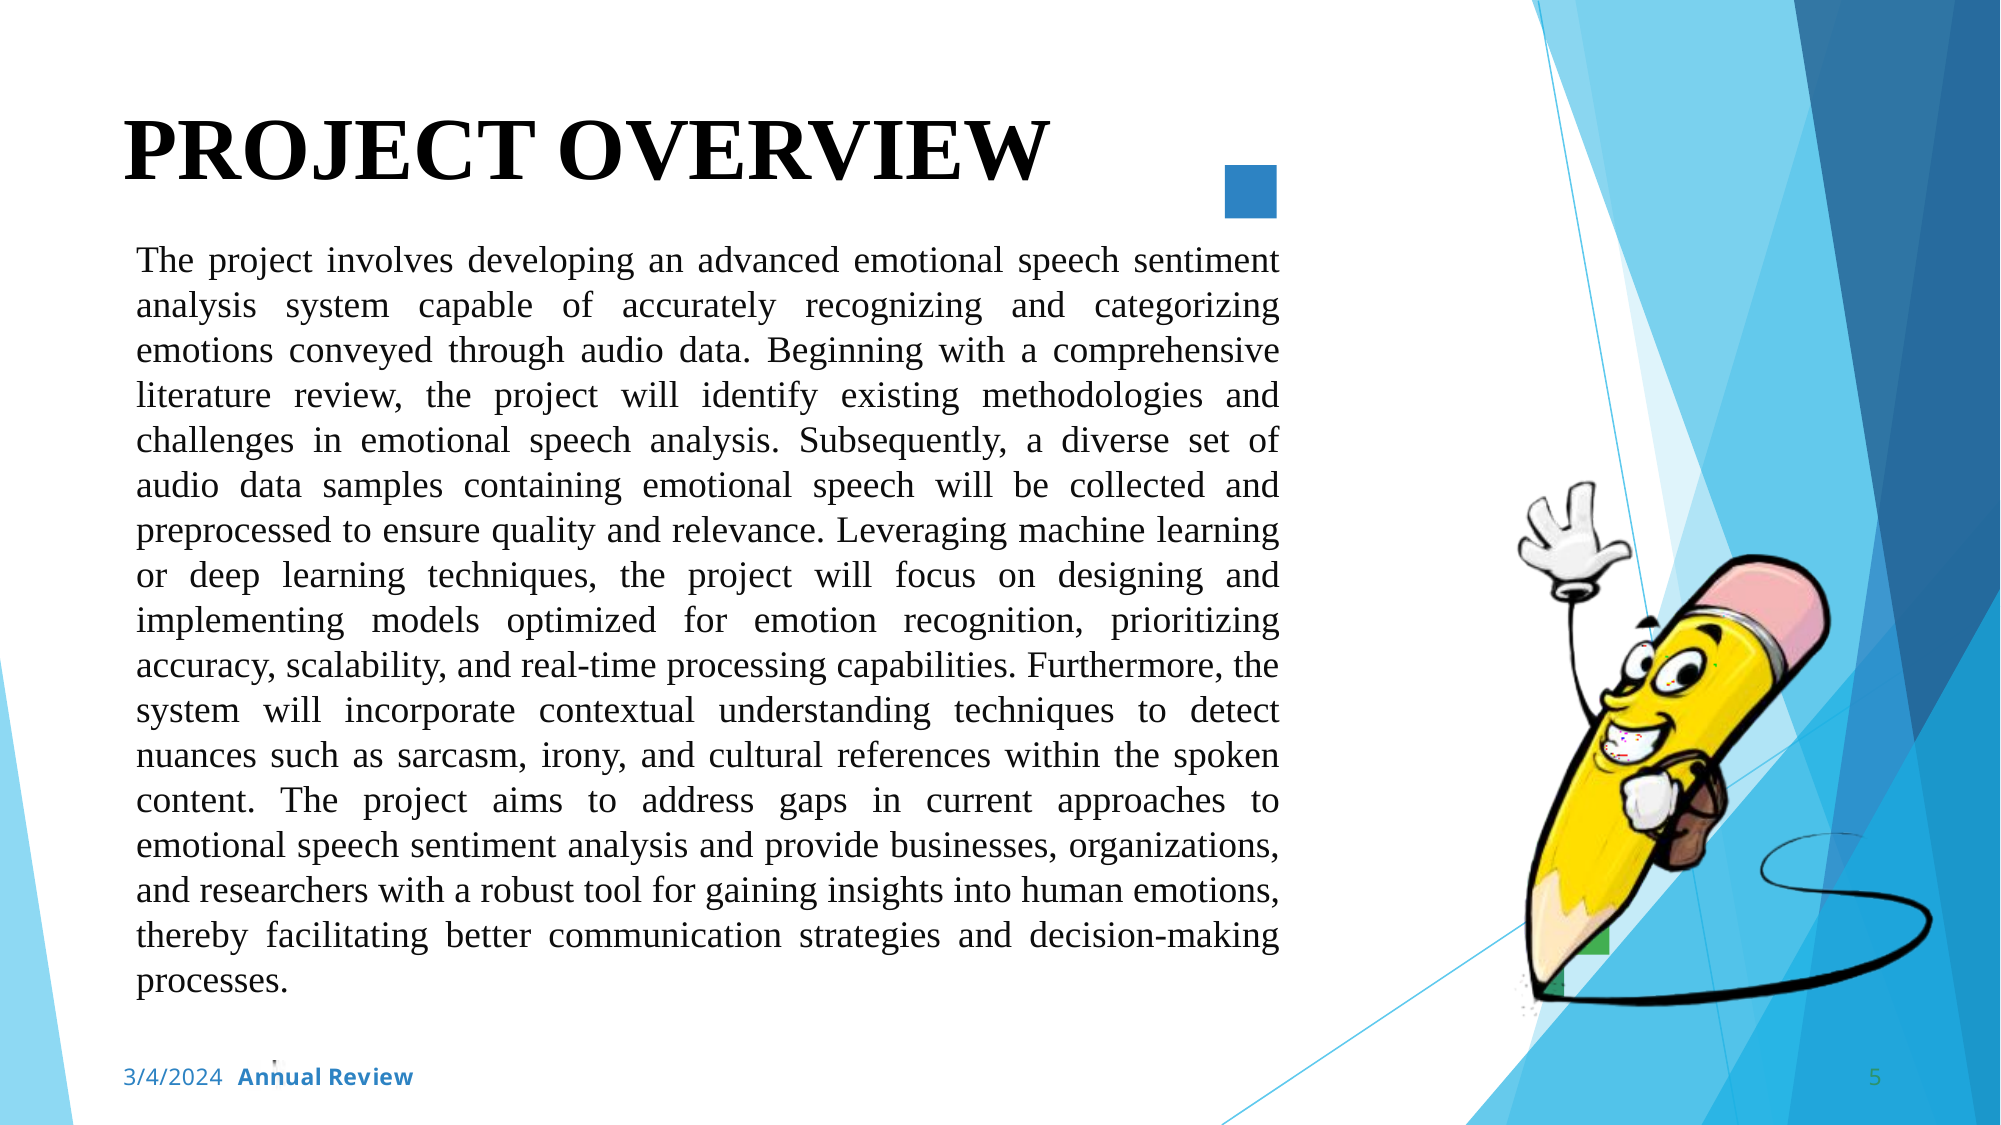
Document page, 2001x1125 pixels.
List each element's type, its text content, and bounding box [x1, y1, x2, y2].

text_box [1224, 165, 1277, 219]
title PROJECT OVERVIEW [121, 88, 1101, 227]
slide_number 5 [1862, 1068, 1888, 1125]
text_box The project involves developing an advanced emotional speech sentiment analysis system capable of accurately recognizing and categorizing emotions conveyed through audio data. Beginning with a comprehensive literature review, the project will identify existing methodologies and challenges in emotional speech analysis. Subsequently, a diverse set of audio data samples containing emotional speech will be collected and preprocessed to ensure quality and relevance. Leveraging machine learning or deep learning techniques, the project will focus on designing and implementing models optimized for emotion recognition, prioritizing accuracy, scalability, and real-time processing capabilities. Furthermore, the system will incorporate contextual understanding techniques to detect nuances such as sarcasm, irony, and cultural references within the spoken content. The project aims to address gaps in current approaches to emotional speech sentiment analysis and provide businesses, organizations, and researchers with a robust tool for gaining insights into human emotions, thereby facilitating better communication strategies and decision-making processes. [121, 227, 1297, 1008]
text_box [1420, 434, 2000, 1060]
picture [110, 1060, 463, 1094]
